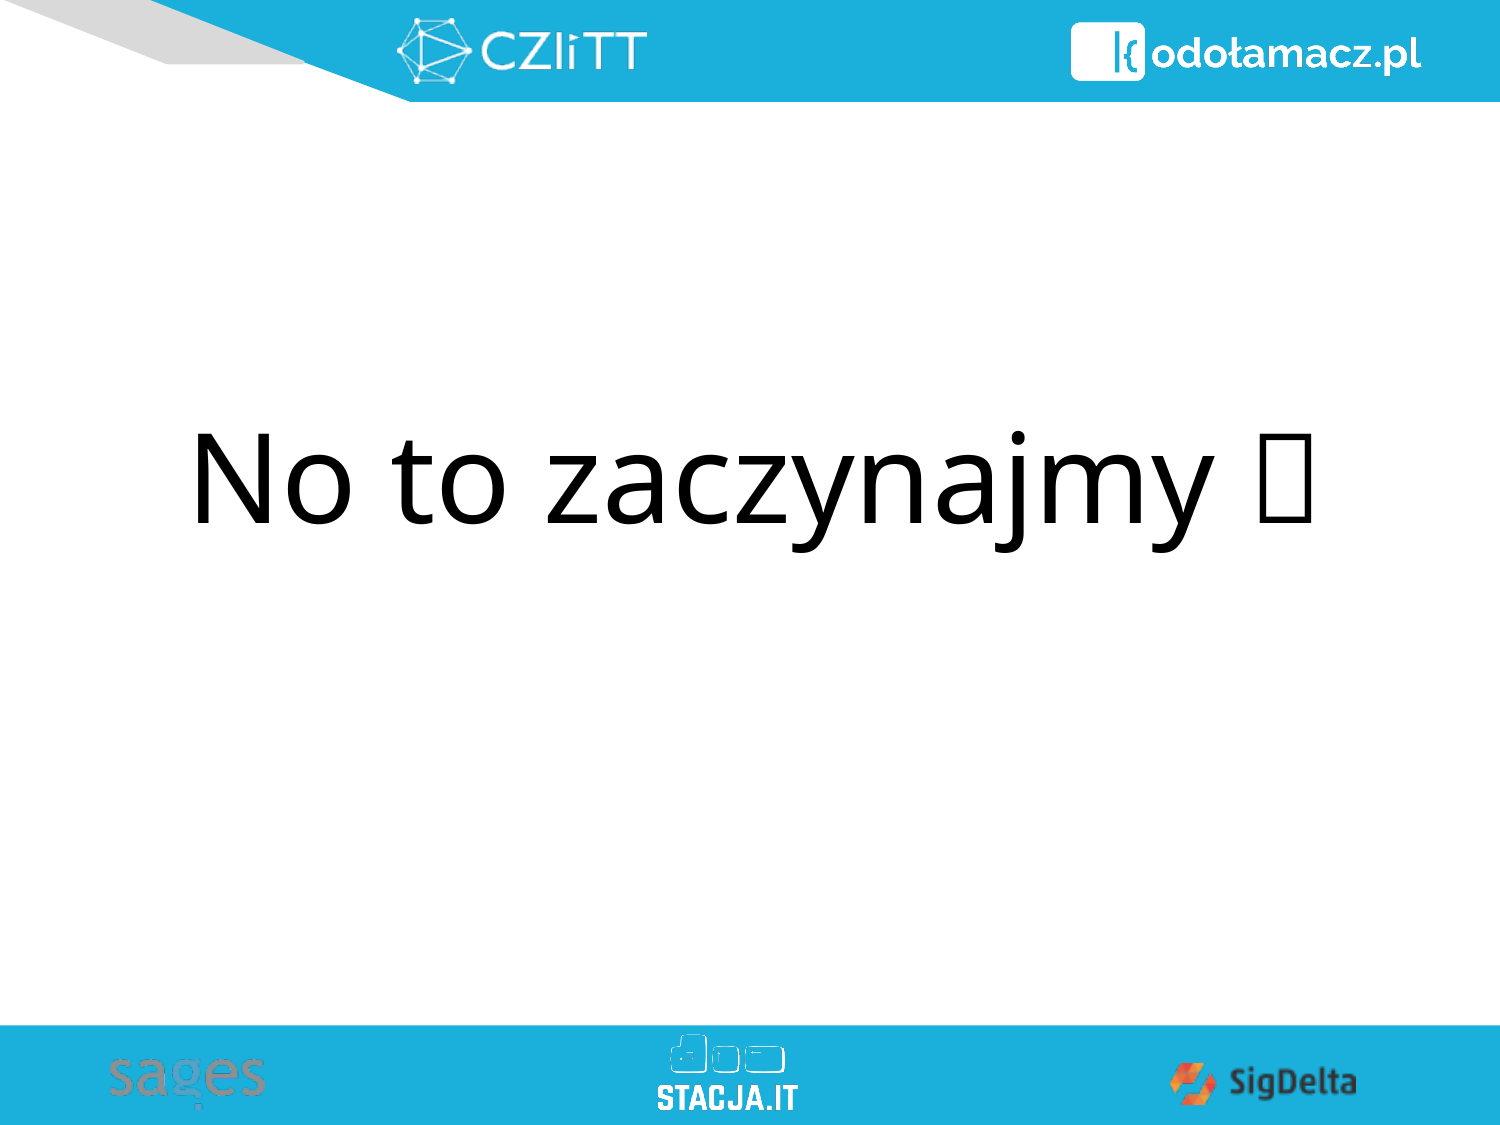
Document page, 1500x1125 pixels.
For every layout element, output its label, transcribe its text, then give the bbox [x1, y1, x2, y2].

picture [110, 1058, 265, 1110]
picture [1045, 0, 1447, 113]
title No to zaczynajmy  [108, 408, 1402, 558]
picture [651, 1030, 804, 1115]
picture [1170, 1063, 1356, 1105]
picture [397, 18, 647, 84]
